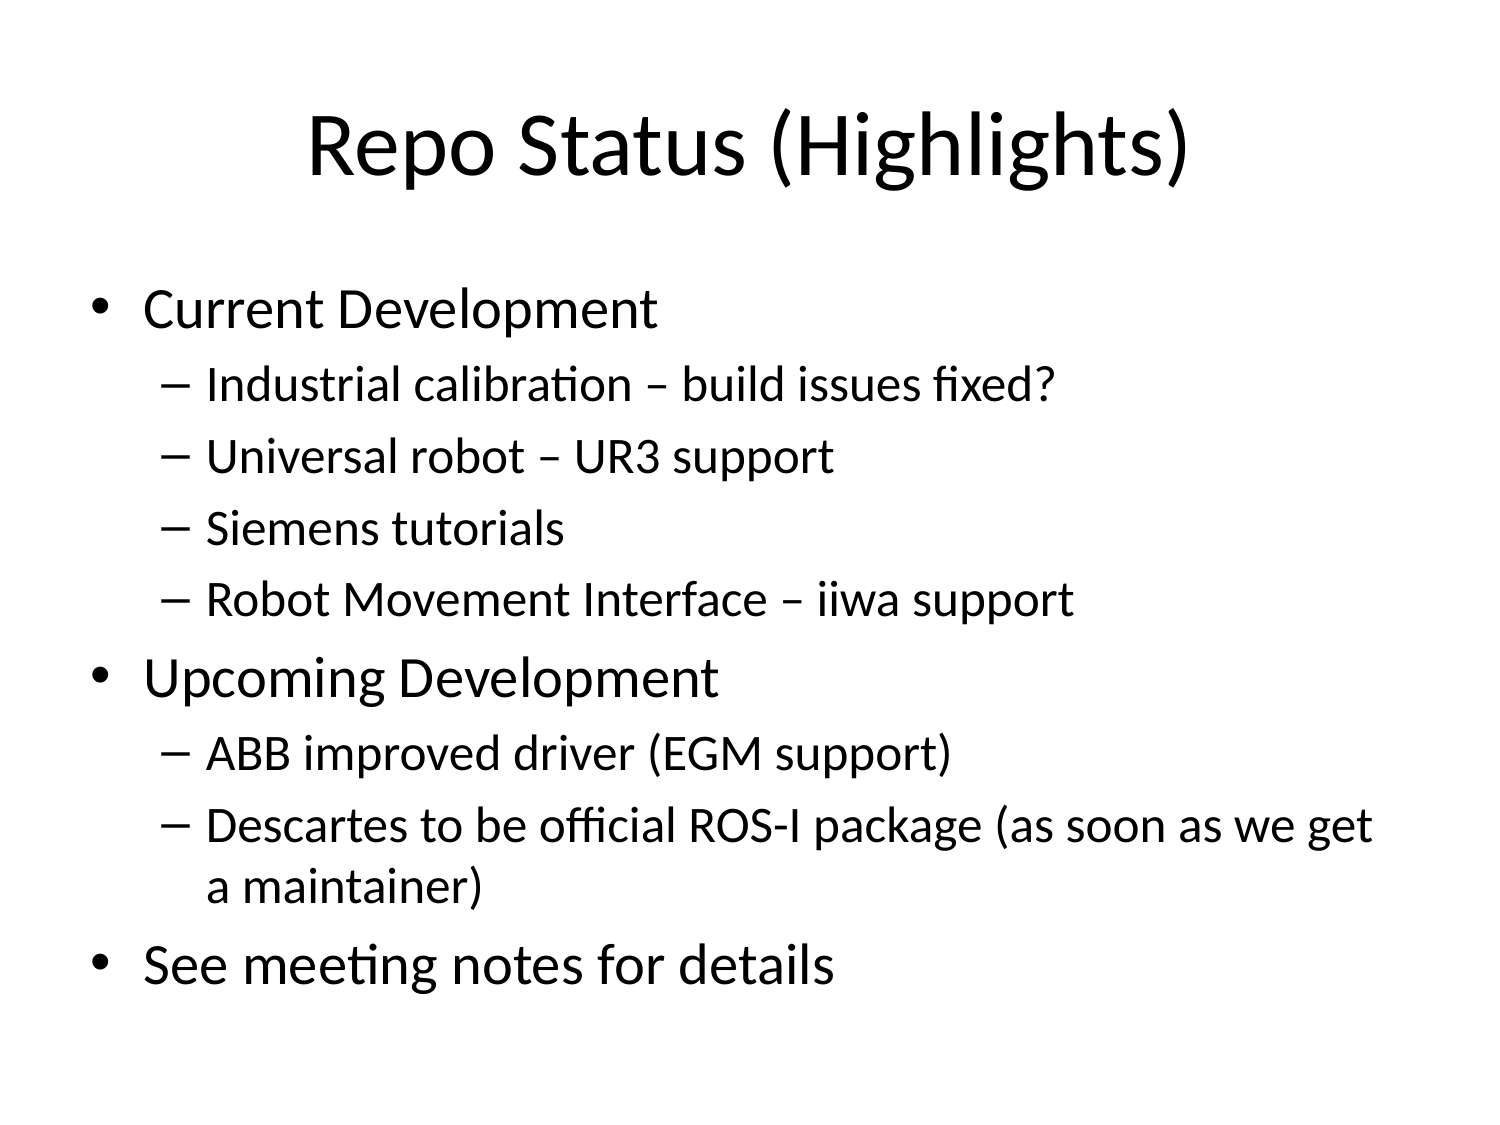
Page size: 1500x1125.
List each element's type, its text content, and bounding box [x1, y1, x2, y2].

title Repo Status (Highlights) [75, 45, 1425, 233]
list Current Development Industrial calibration – build issues fixed? Universal robot – UR3 support Siemens tutorials Robot Movement Interface – iiwa support Upcoming Development ABB improved driver (EGM support) Descartes to be official ROS-I package (as soon as we get a maintainer) See meeting notes for details [75, 262, 1425, 1005]
